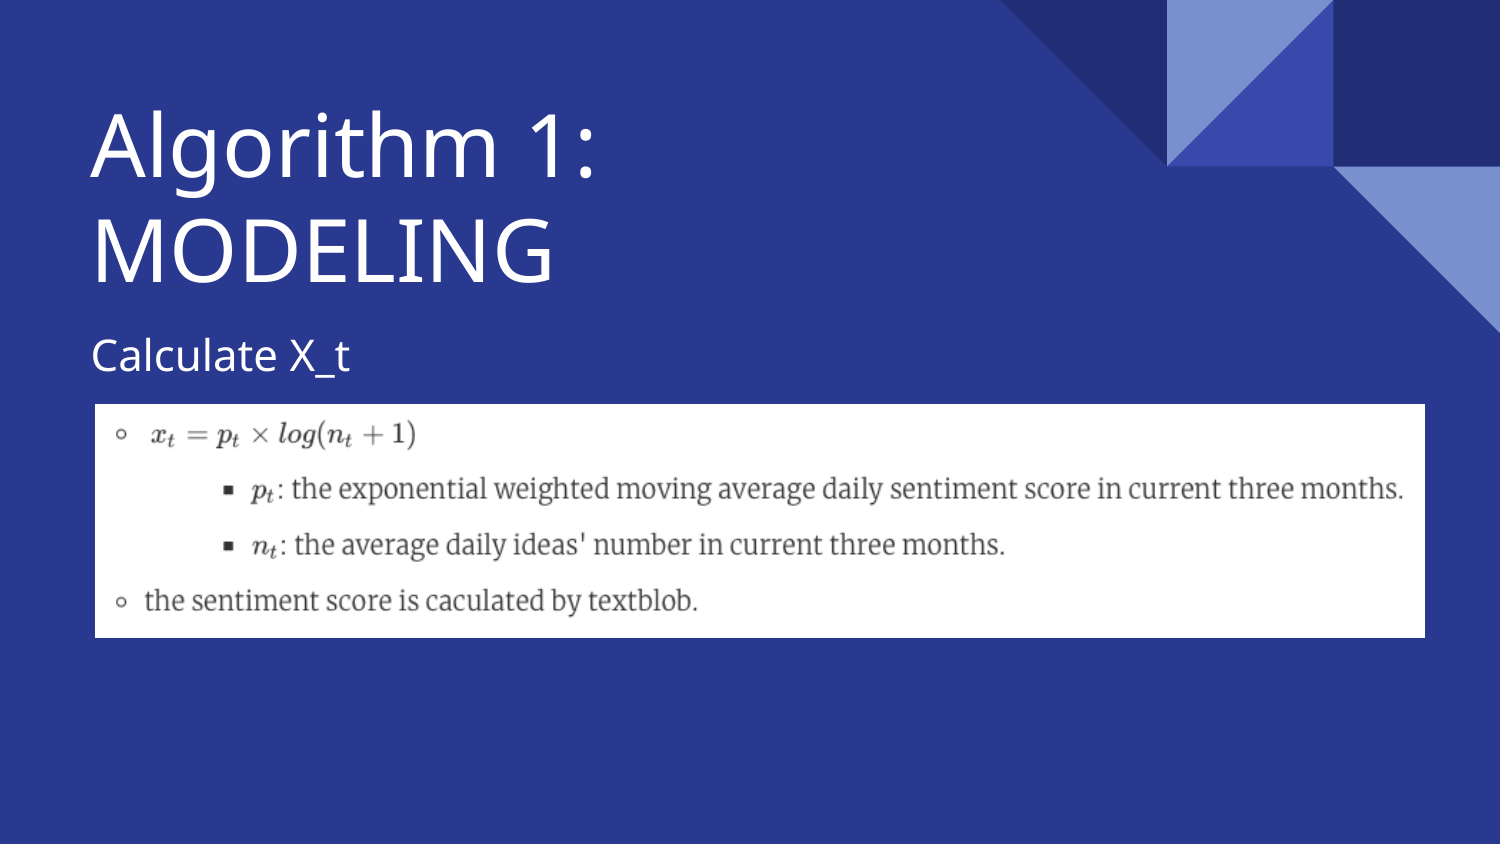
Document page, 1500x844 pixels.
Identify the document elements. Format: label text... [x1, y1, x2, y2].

picture [95, 404, 1425, 638]
title Algorithm 1: MODELING [75, 43, 1425, 305]
subtitle Calculate X_t [75, 305, 1425, 405]
